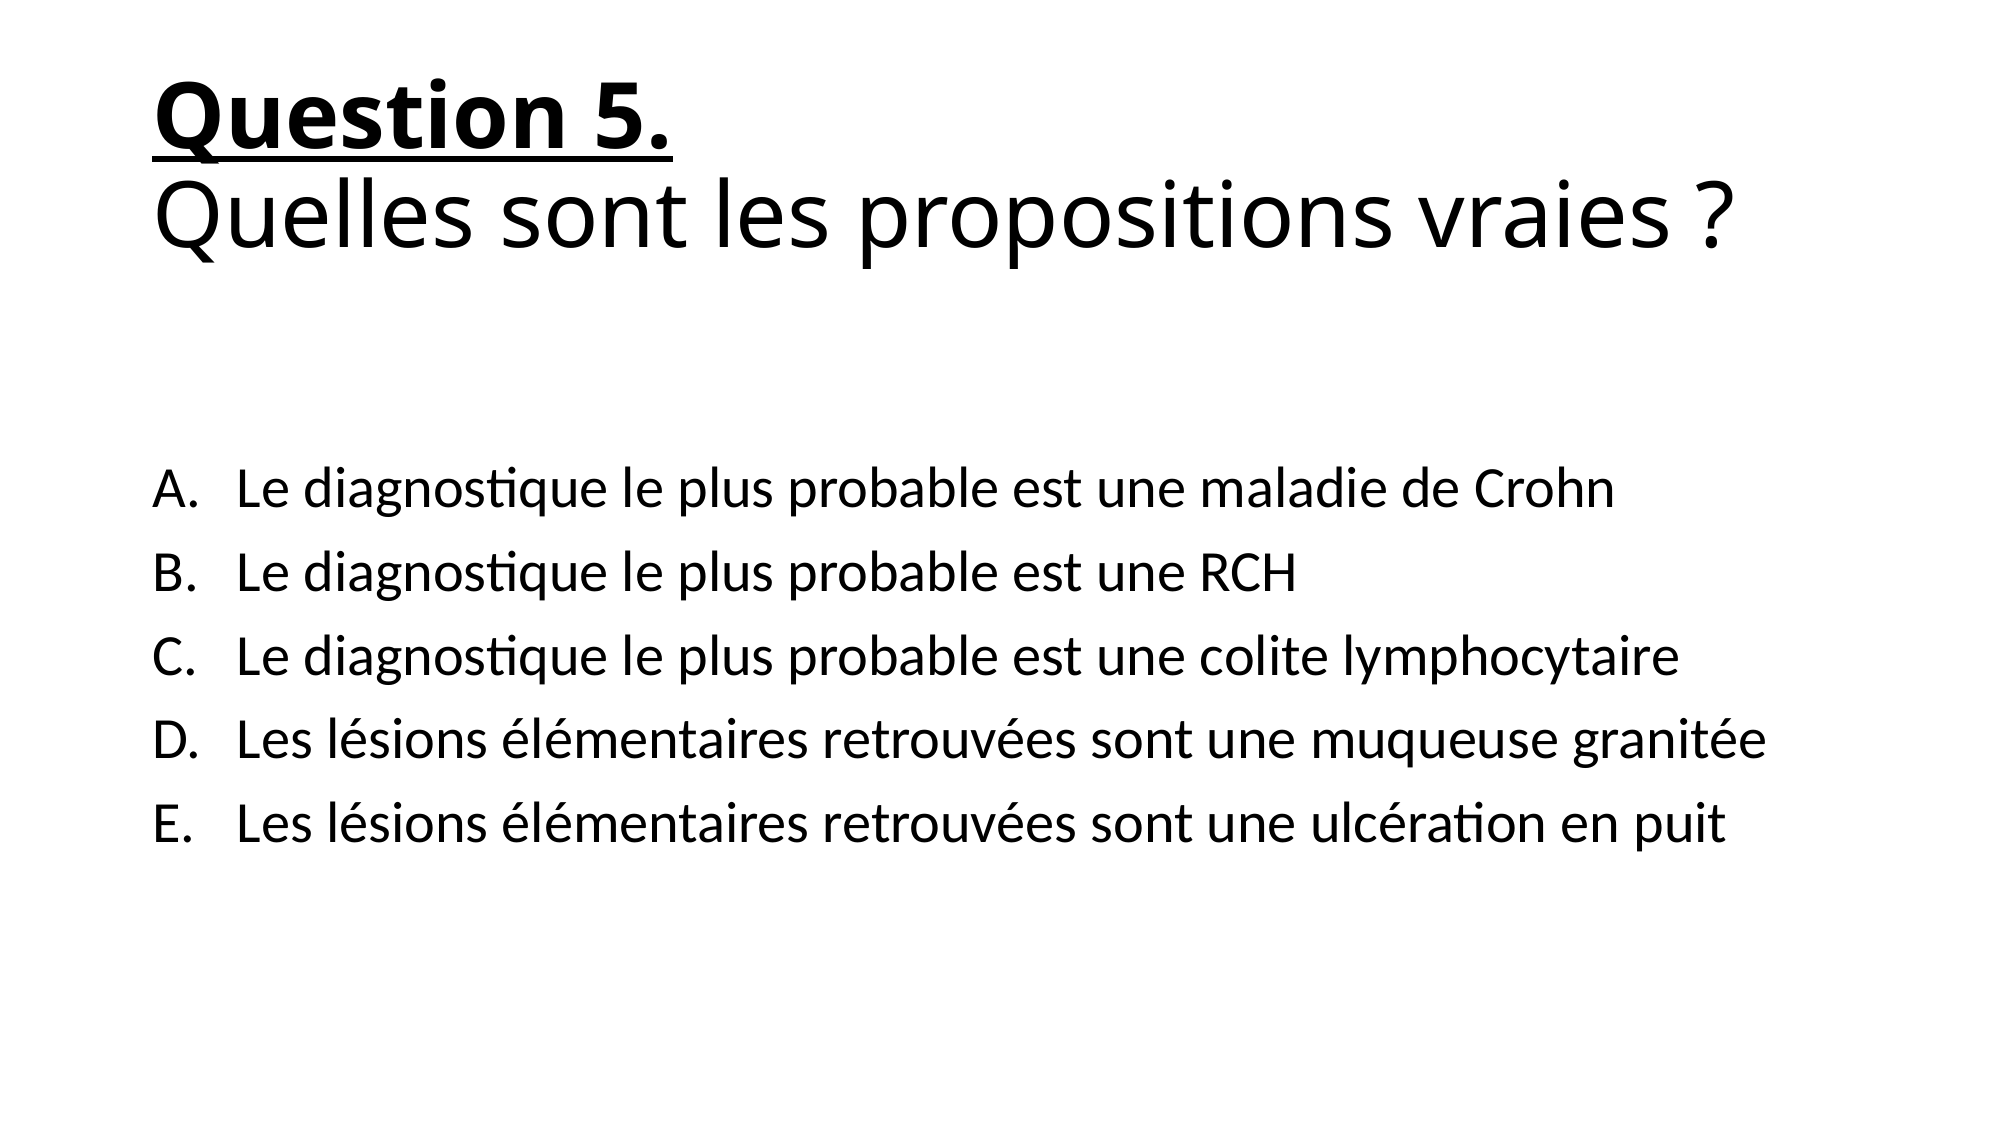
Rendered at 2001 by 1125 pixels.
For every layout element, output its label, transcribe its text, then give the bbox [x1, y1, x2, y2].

list Le diagnostique le plus probable est une maladie de Crohn Le diagnostique le plus probable est une RCH Le diagnostique le plus probable est une colite lymphocytaire Les lésions élémentaires retrouvées sont une muqueuse granitée Les lésions élémentaires retrouvées sont une ulcération en puit [137, 299, 1863, 1014]
title Question 5. Quelles sont les propositions vraies ? [137, 59, 1863, 278]
